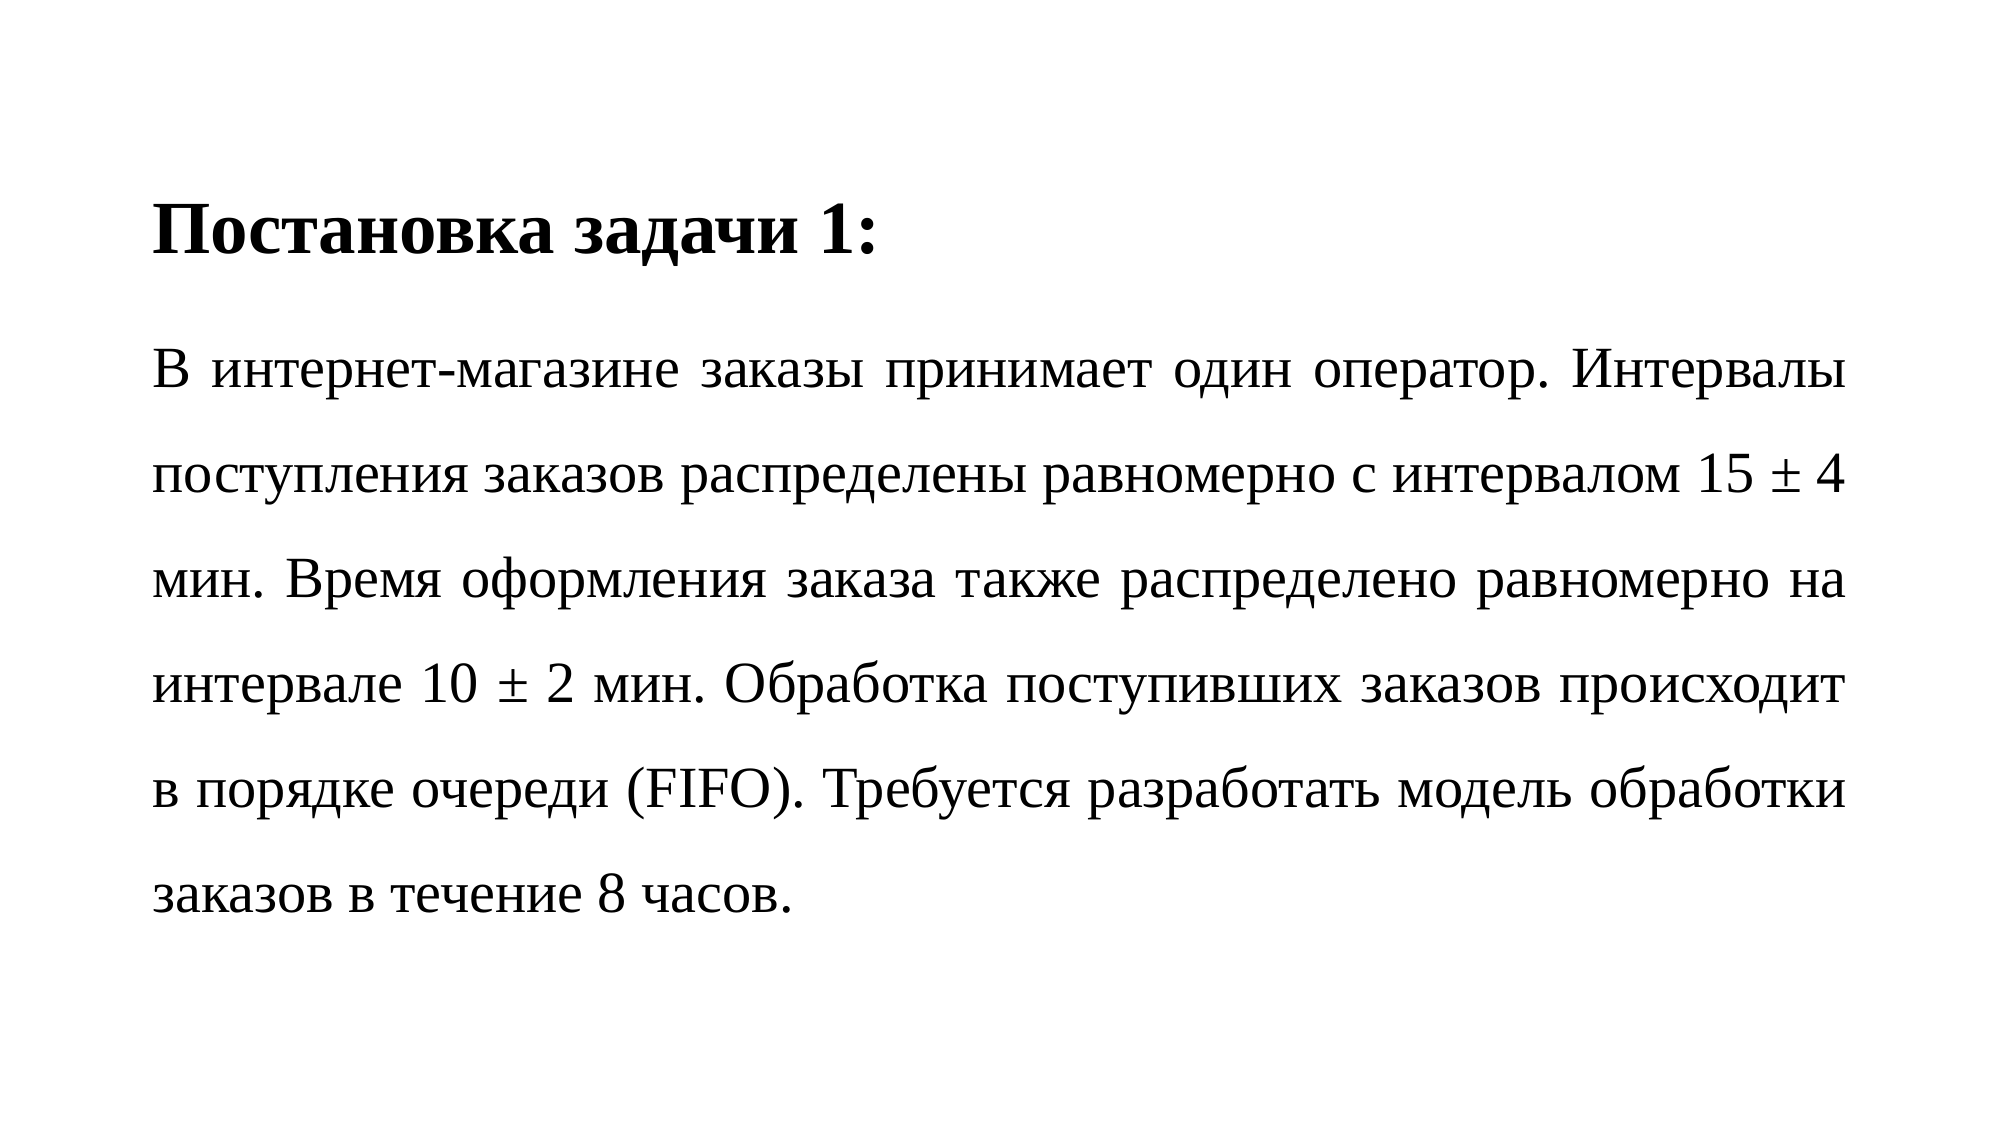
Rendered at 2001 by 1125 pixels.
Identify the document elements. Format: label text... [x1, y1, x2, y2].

list Постановка задачи 1: В интернет-магазине заказы принимает один оператор. Интервалы поступления заказов распределены равномерно с интервалом 15 ± 4 мин. Время оформления заказа также распределено равномерно на интервале 10 ± 2 мин. Обработка поступивших заказов происходит в порядке очереди (FIFO). Требуется разработать модель обработки заказов в течение 8 часов. [137, 126, 1863, 1014]
